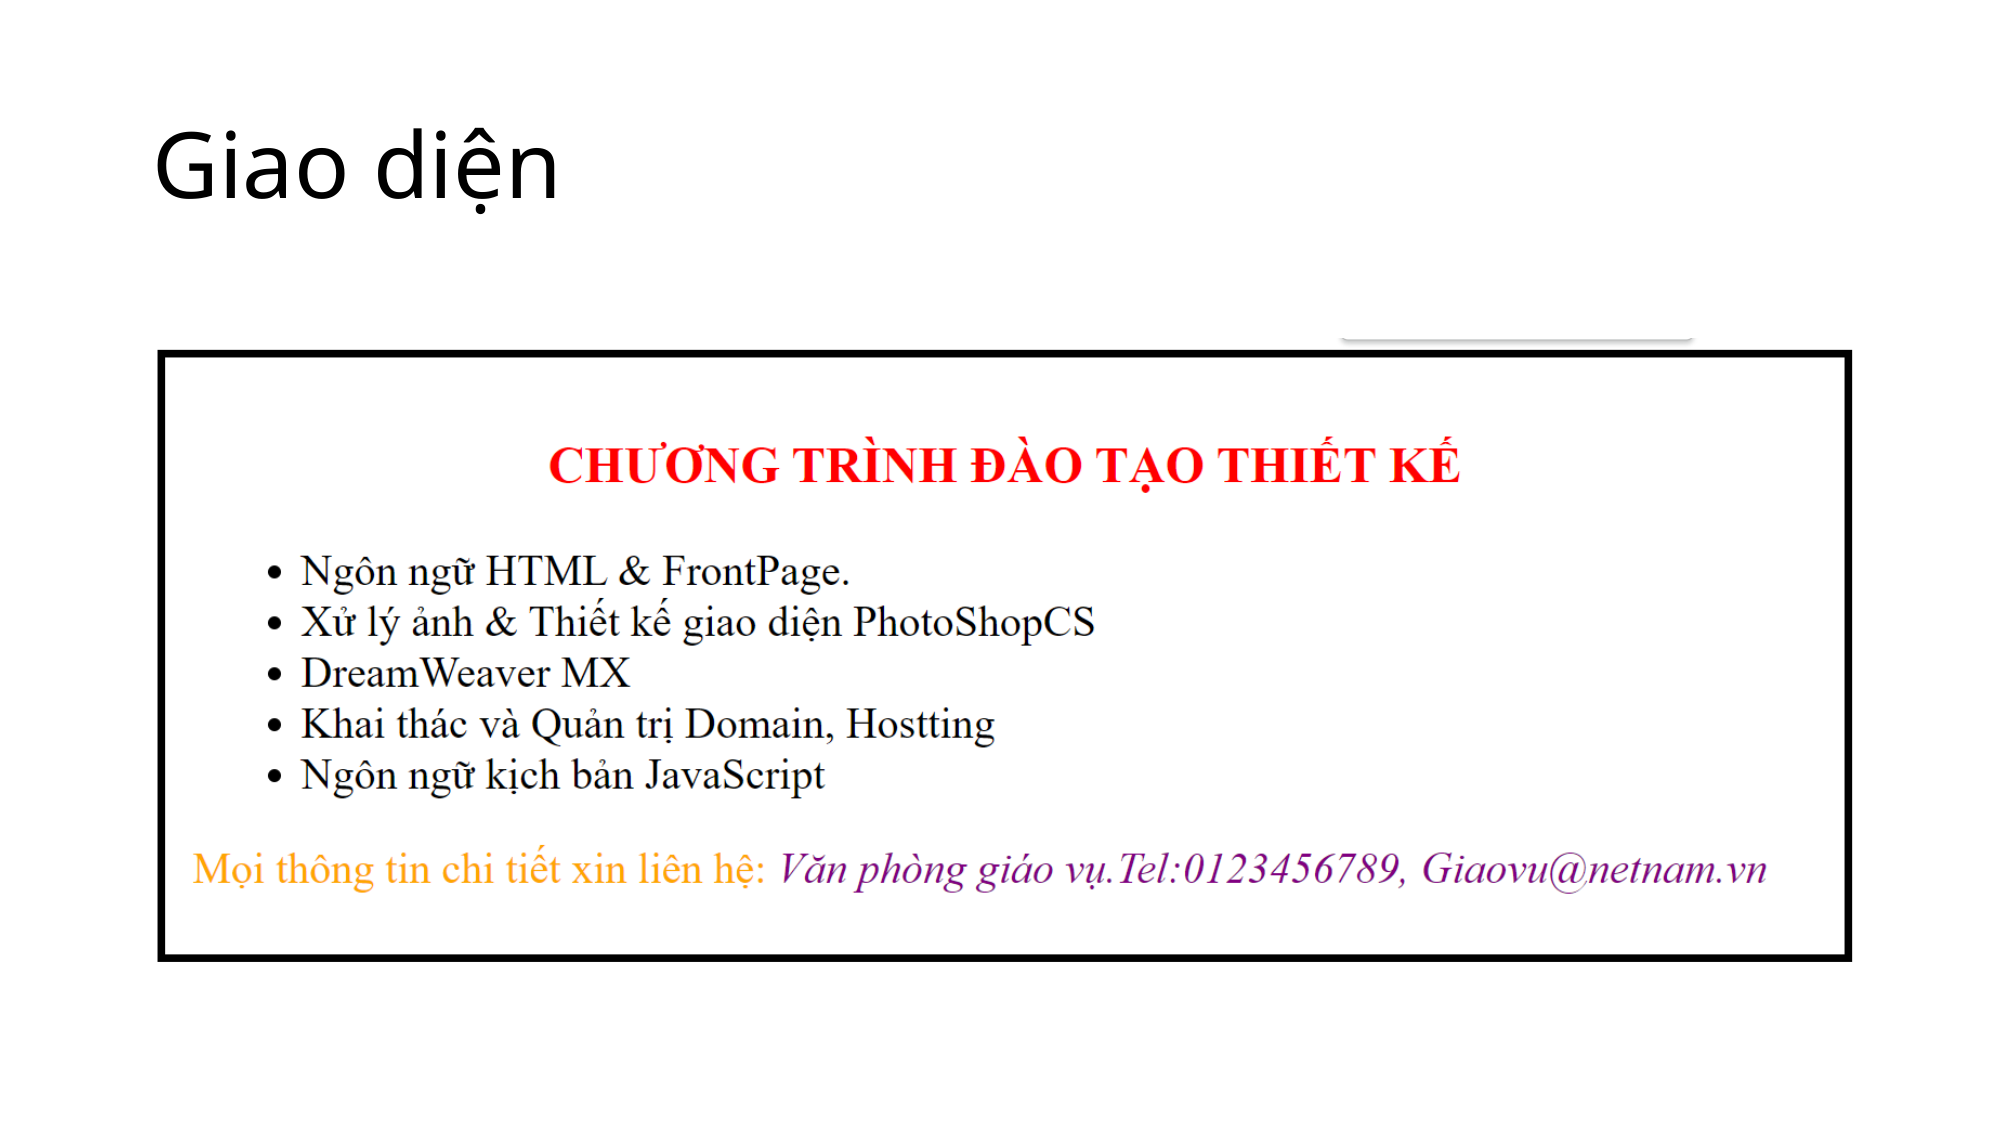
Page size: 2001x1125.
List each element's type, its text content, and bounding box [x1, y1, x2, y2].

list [137, 338, 1863, 975]
title Giao diện [137, 59, 1863, 278]
